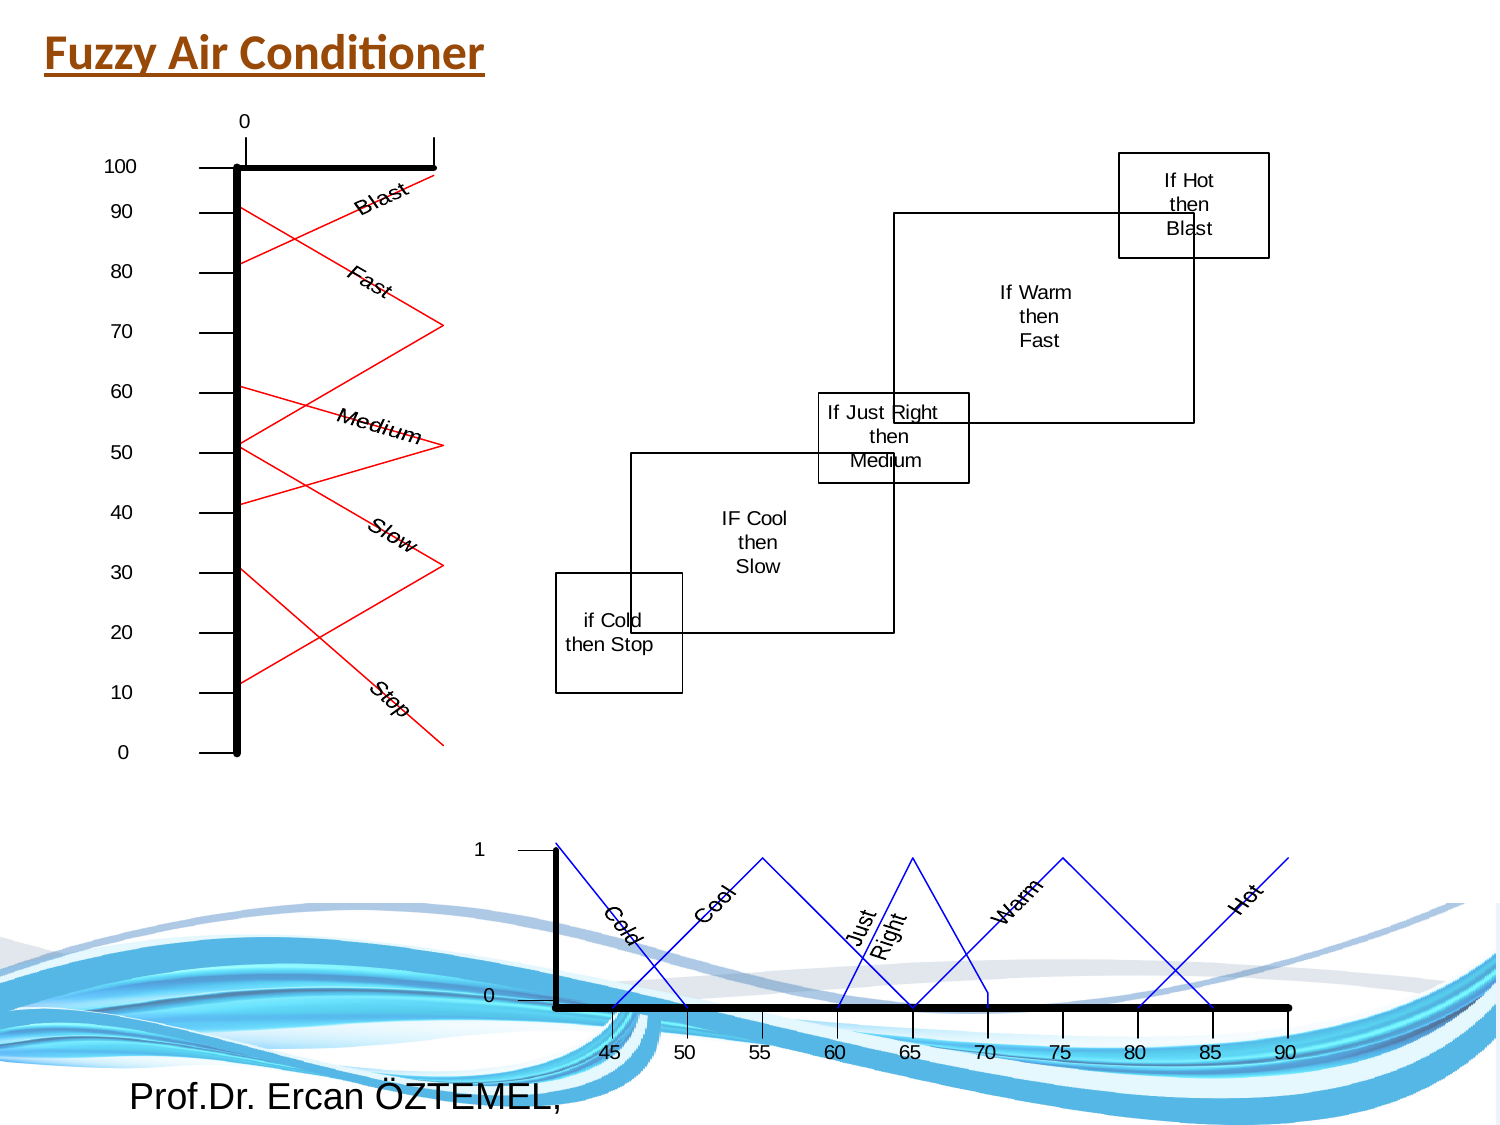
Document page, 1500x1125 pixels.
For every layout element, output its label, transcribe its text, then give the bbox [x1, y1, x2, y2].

title Fuzzy Air Conditioner [29, 0, 1005, 101]
picture [0, 903, 1500, 1125]
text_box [64, 105, 1329, 1071]
